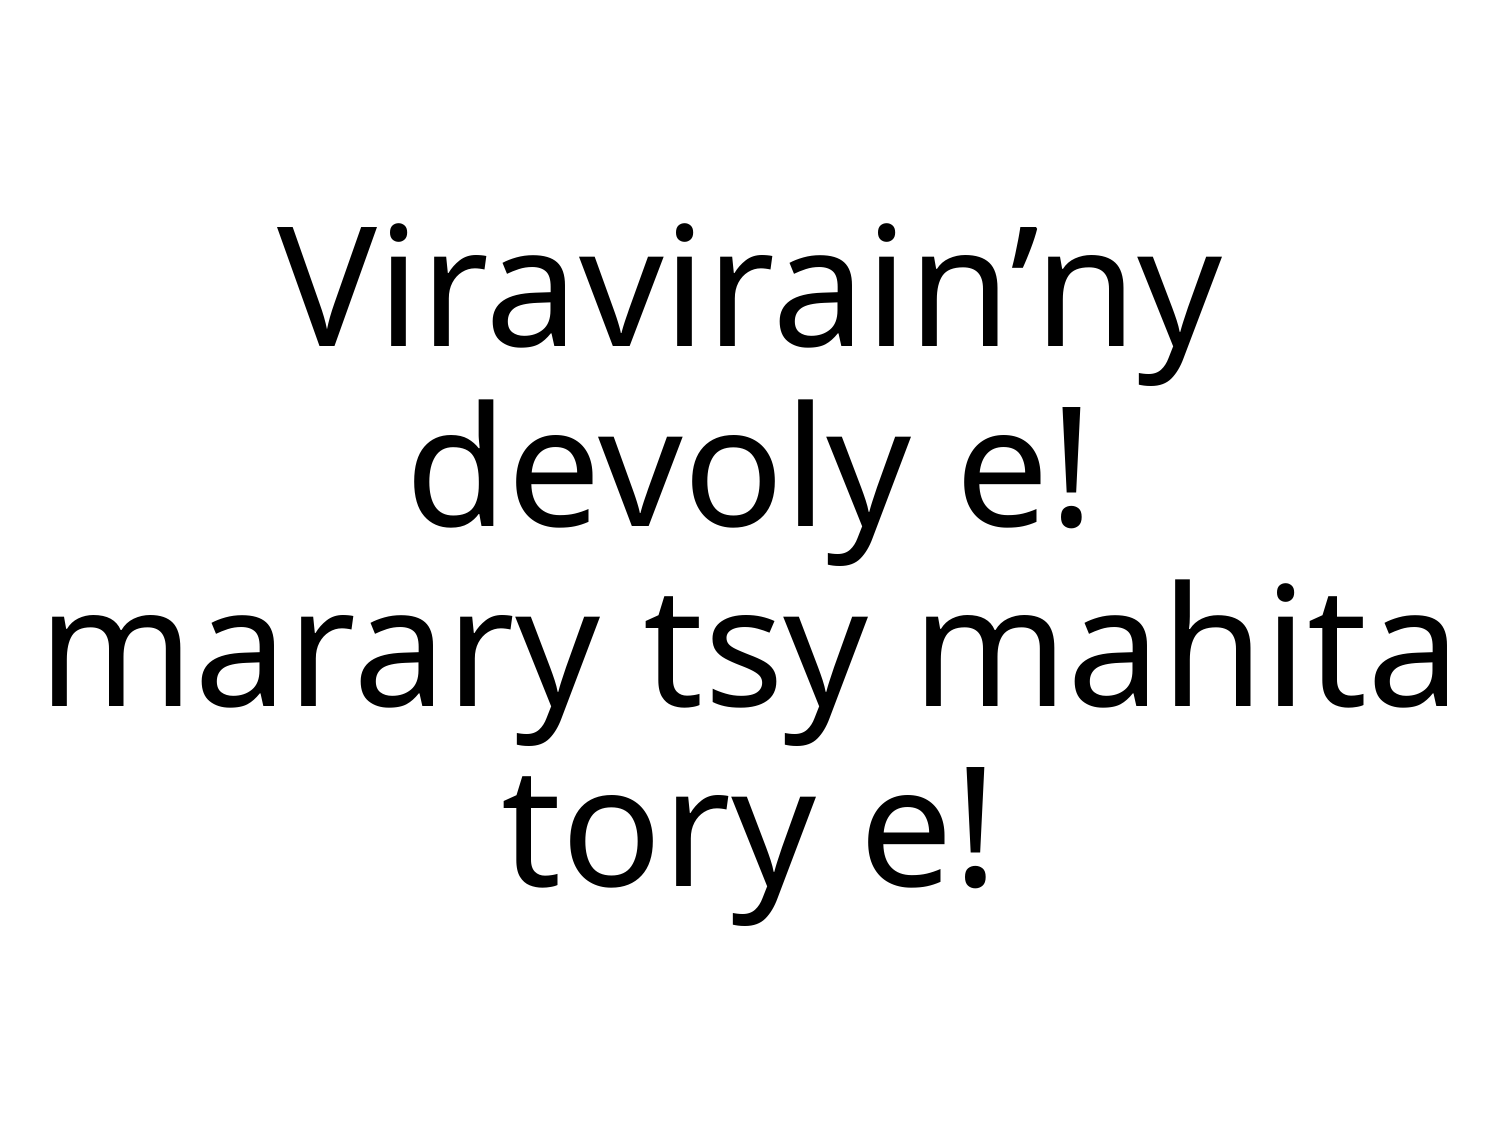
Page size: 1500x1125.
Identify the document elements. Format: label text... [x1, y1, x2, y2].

title Viravirain’ny devoly e! marary tsy mahita tory e! [0, 0, 1500, 1125]
